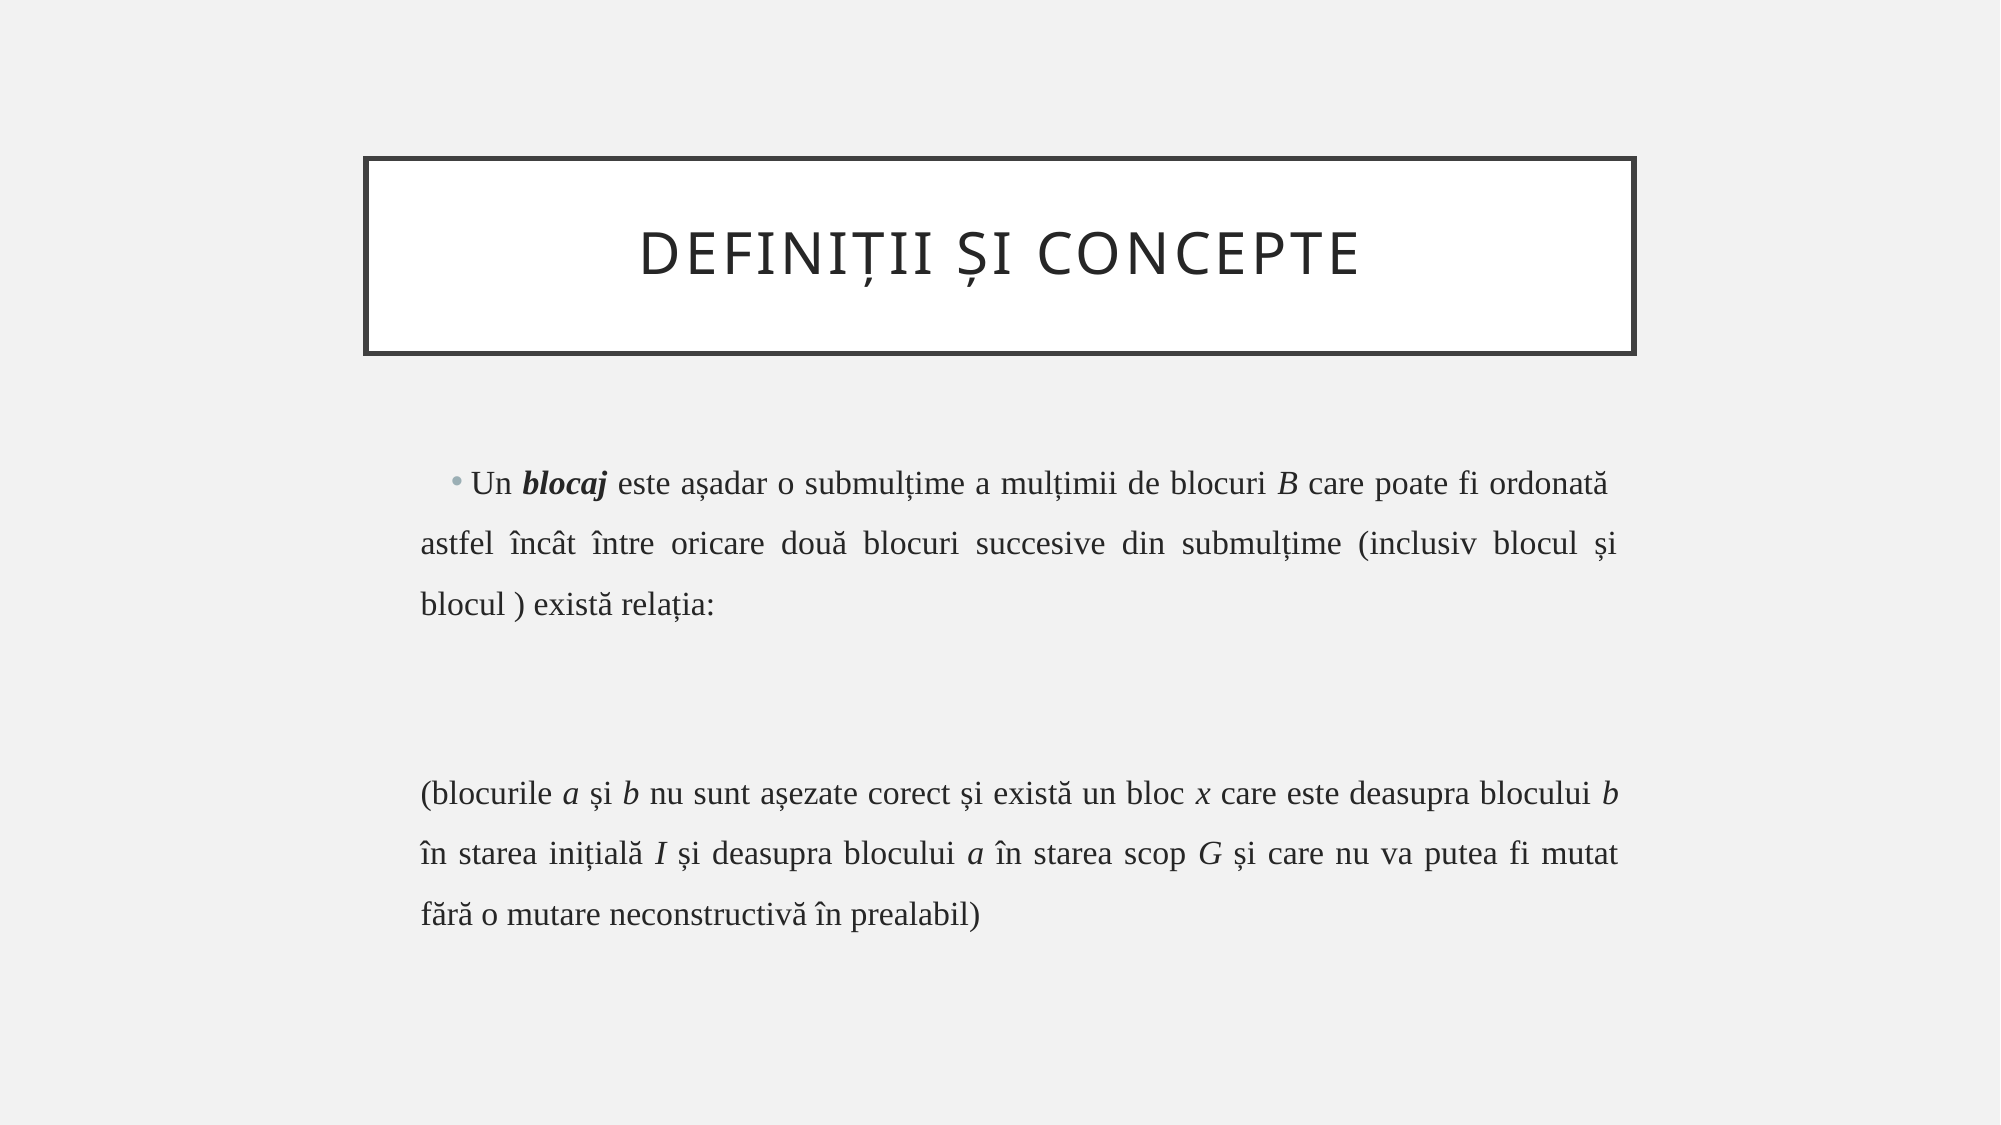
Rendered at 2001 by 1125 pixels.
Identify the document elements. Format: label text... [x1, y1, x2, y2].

title DEFINIȚII ȘI CONCEPTE [363, 156, 1637, 356]
